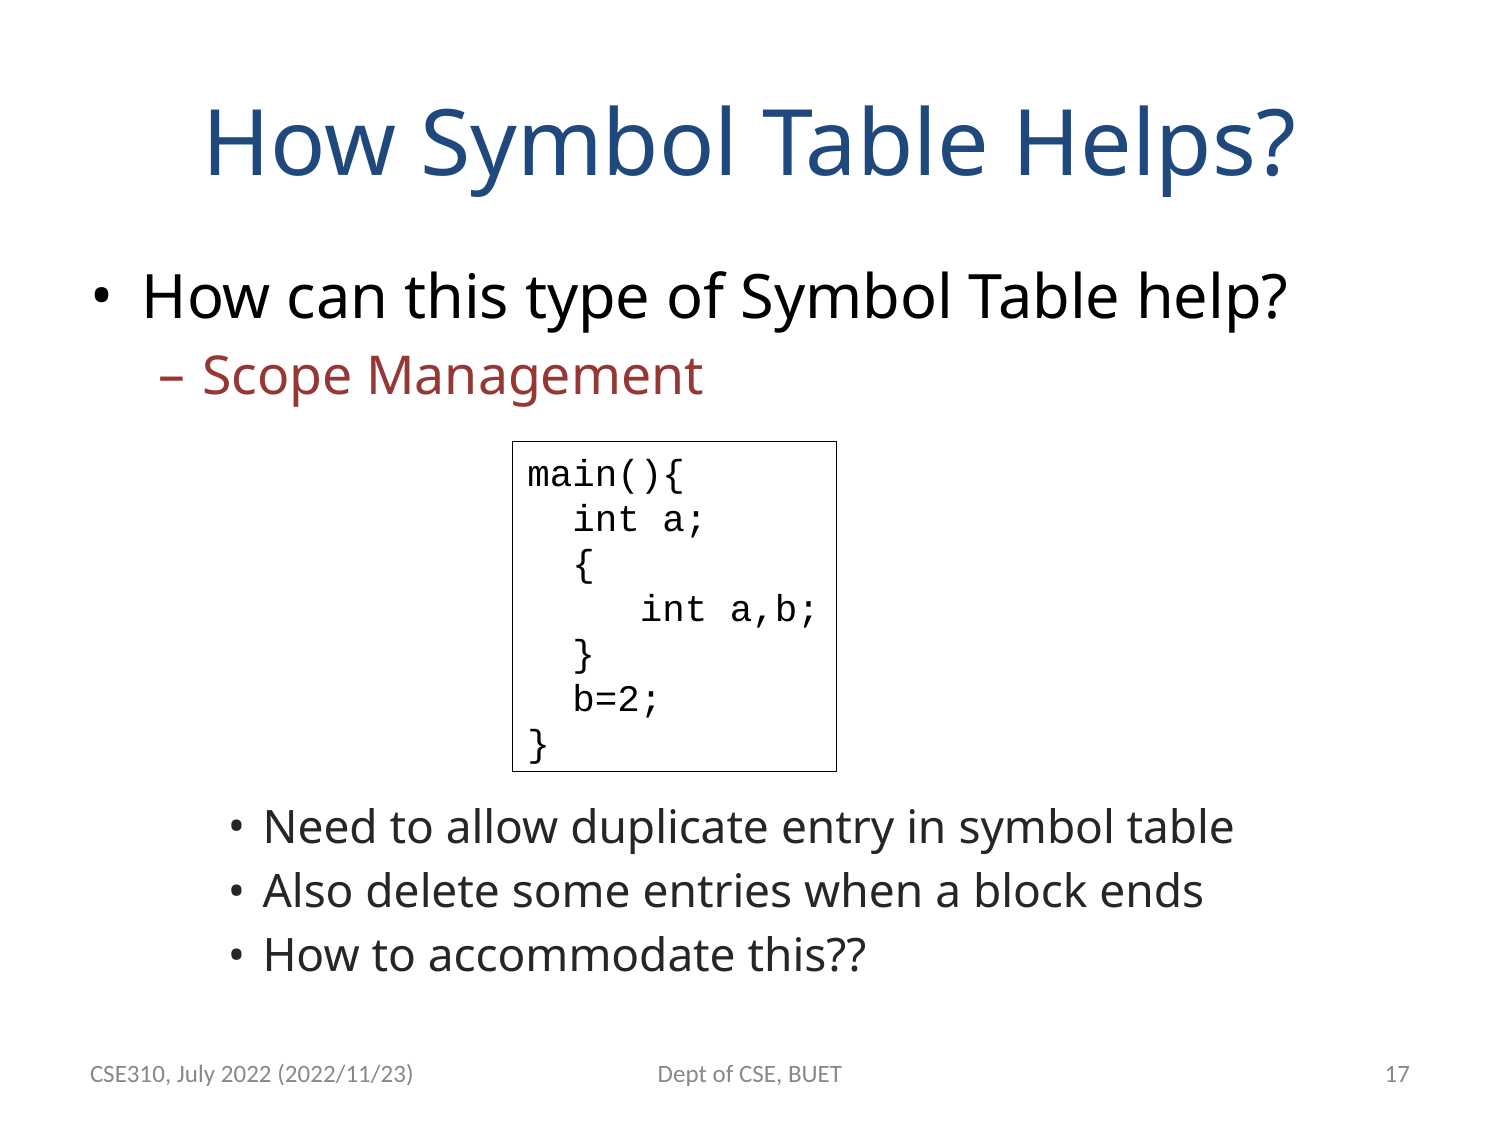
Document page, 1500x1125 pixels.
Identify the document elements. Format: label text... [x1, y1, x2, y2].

title How Symbol Table Helps? [75, 45, 1425, 233]
list How can this type of Symbol Table help? Scope Management Need to allow duplicate entry in symbol table Also delete some entries when a block ends How to accommodate this?? [75, 249, 1425, 992]
footer Dept of CSE, BUET [637, 1042, 863, 1103]
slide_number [75, 1042, 450, 1103]
text_box main(){ int a; { int a,b; } b=2; } [512, 441, 837, 772]
slide_number ‹#› [1074, 1042, 1425, 1103]
